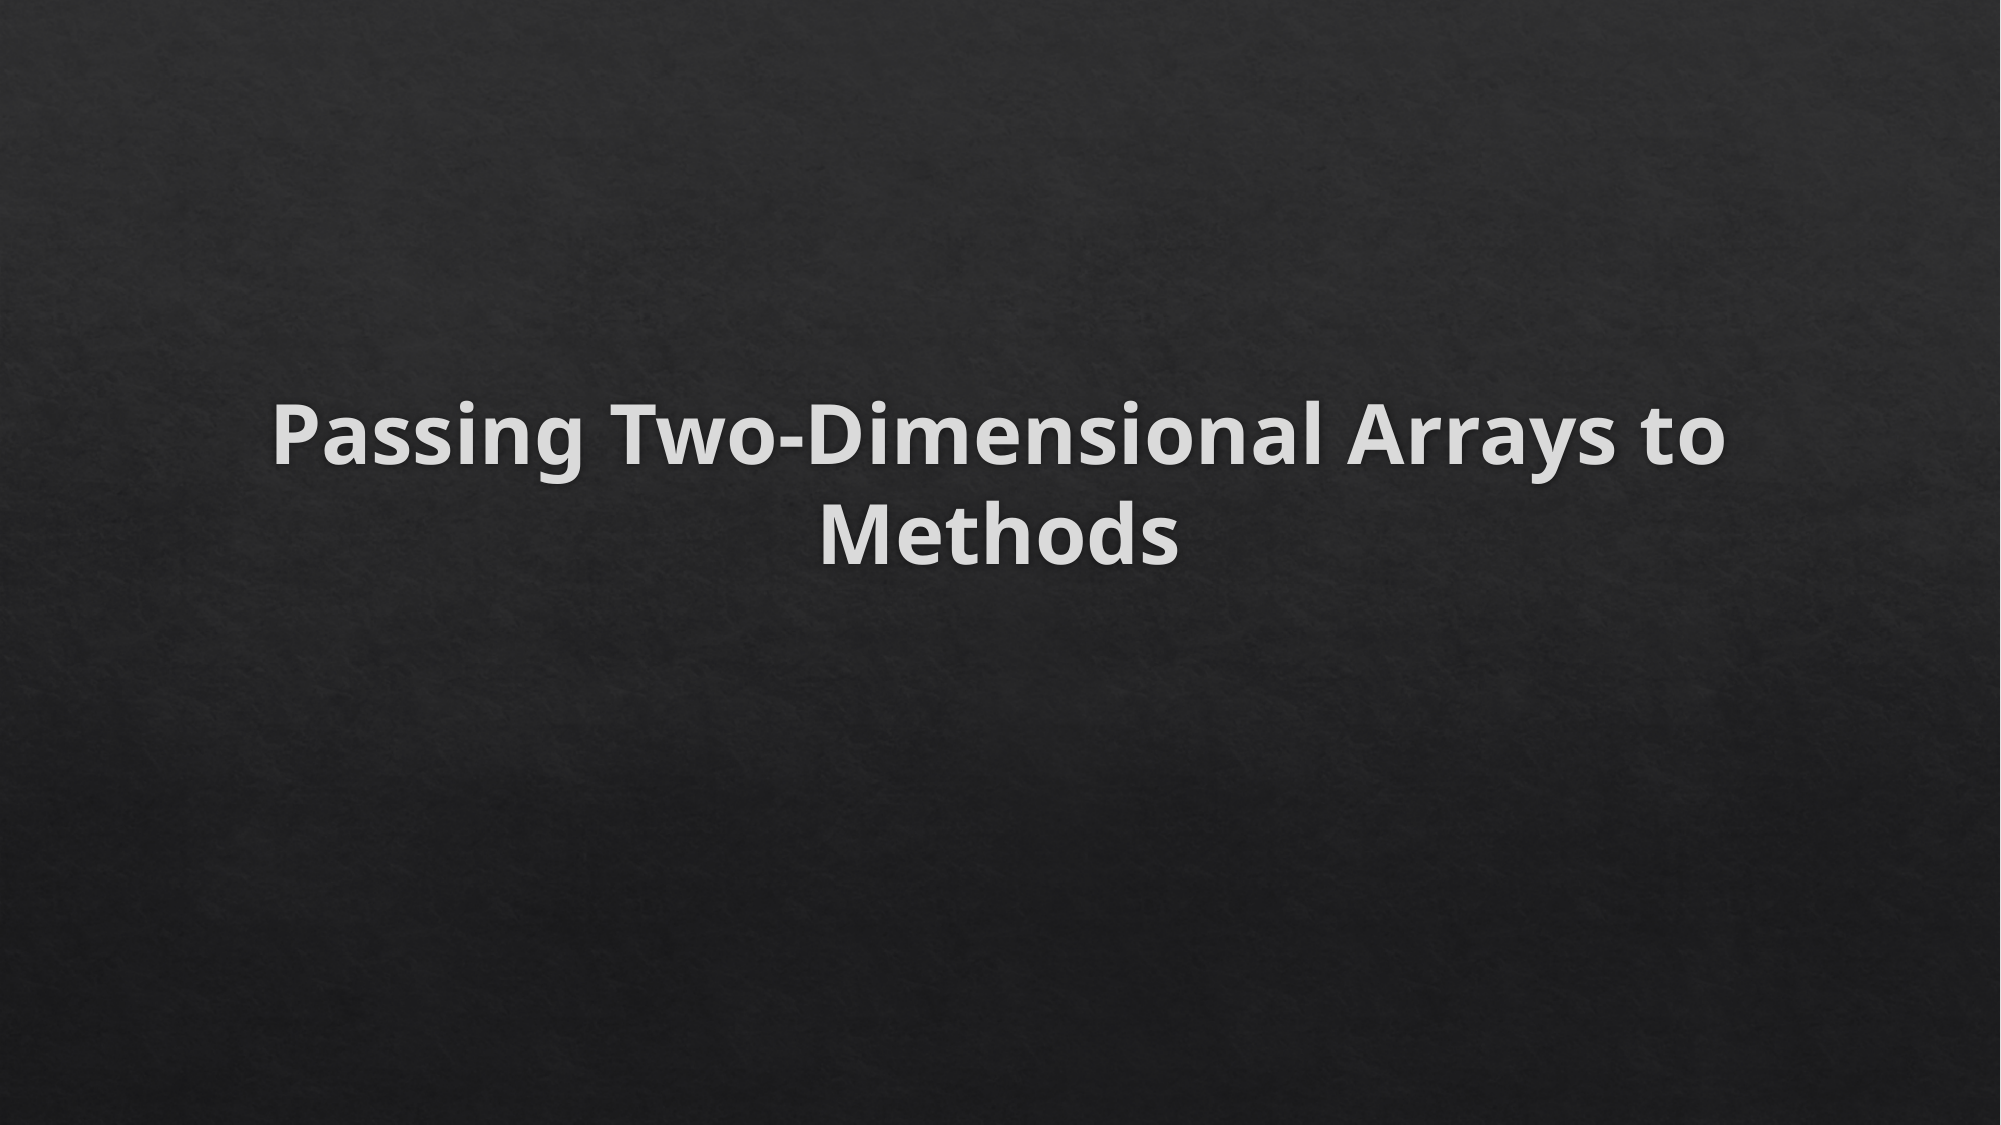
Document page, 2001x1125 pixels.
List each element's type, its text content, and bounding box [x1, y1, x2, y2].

title Passing Two-Dimensional Arrays to Methods [212, 288, 1786, 589]
